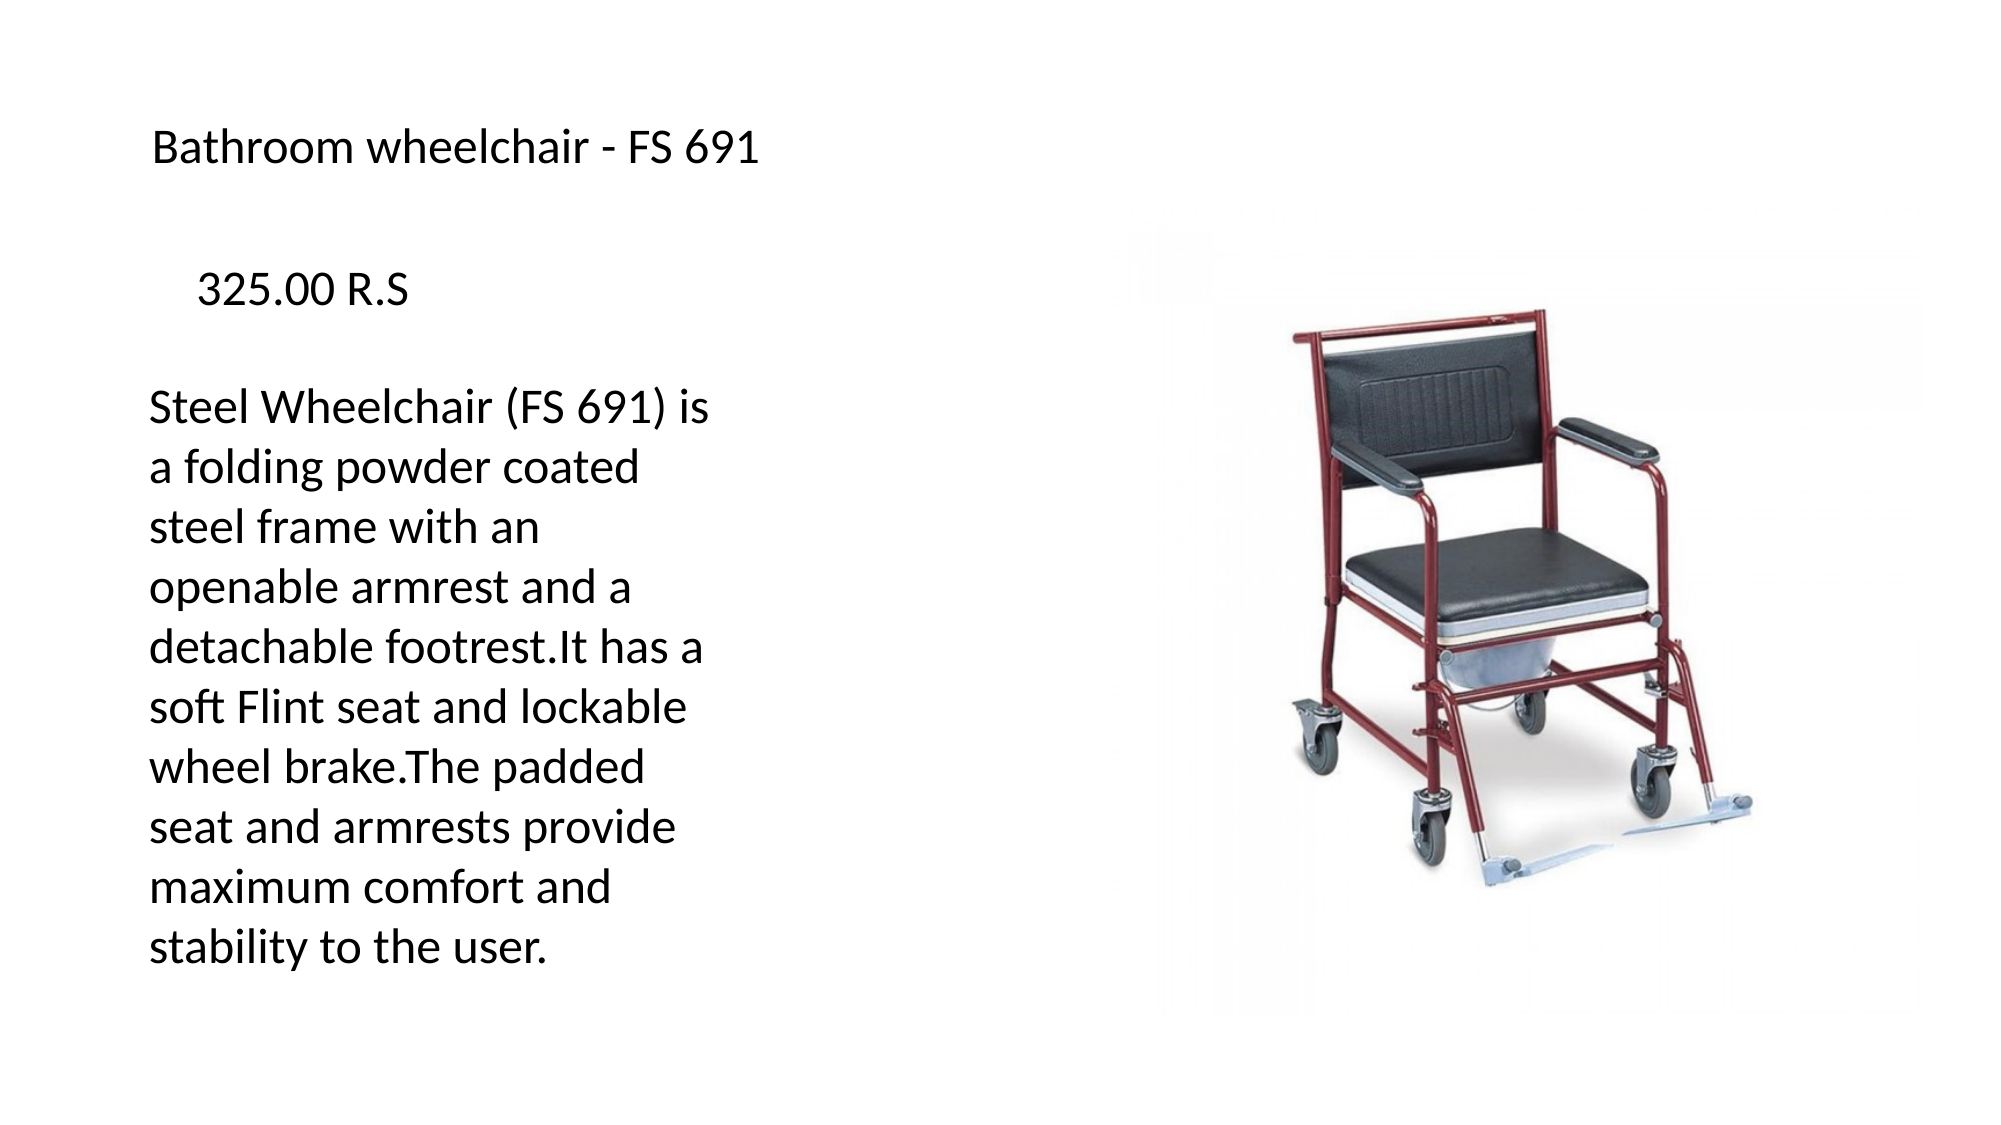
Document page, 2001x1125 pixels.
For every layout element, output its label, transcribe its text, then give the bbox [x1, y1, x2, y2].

text_box Steel Wheelchair (FS 691) is a folding powder coated steel frame with an openable armrest and a detachable footrest.It has a soft Flint seat and lockable wheel brake.The padded seat and armrests provide maximum comfort and stability to the user. [134, 366, 738, 981]
text_box 325.00 R.S [181, 247, 425, 323]
text_box Bathroom wheelchair - FS 691 [137, 106, 776, 182]
picture [1112, 204, 1923, 1015]
